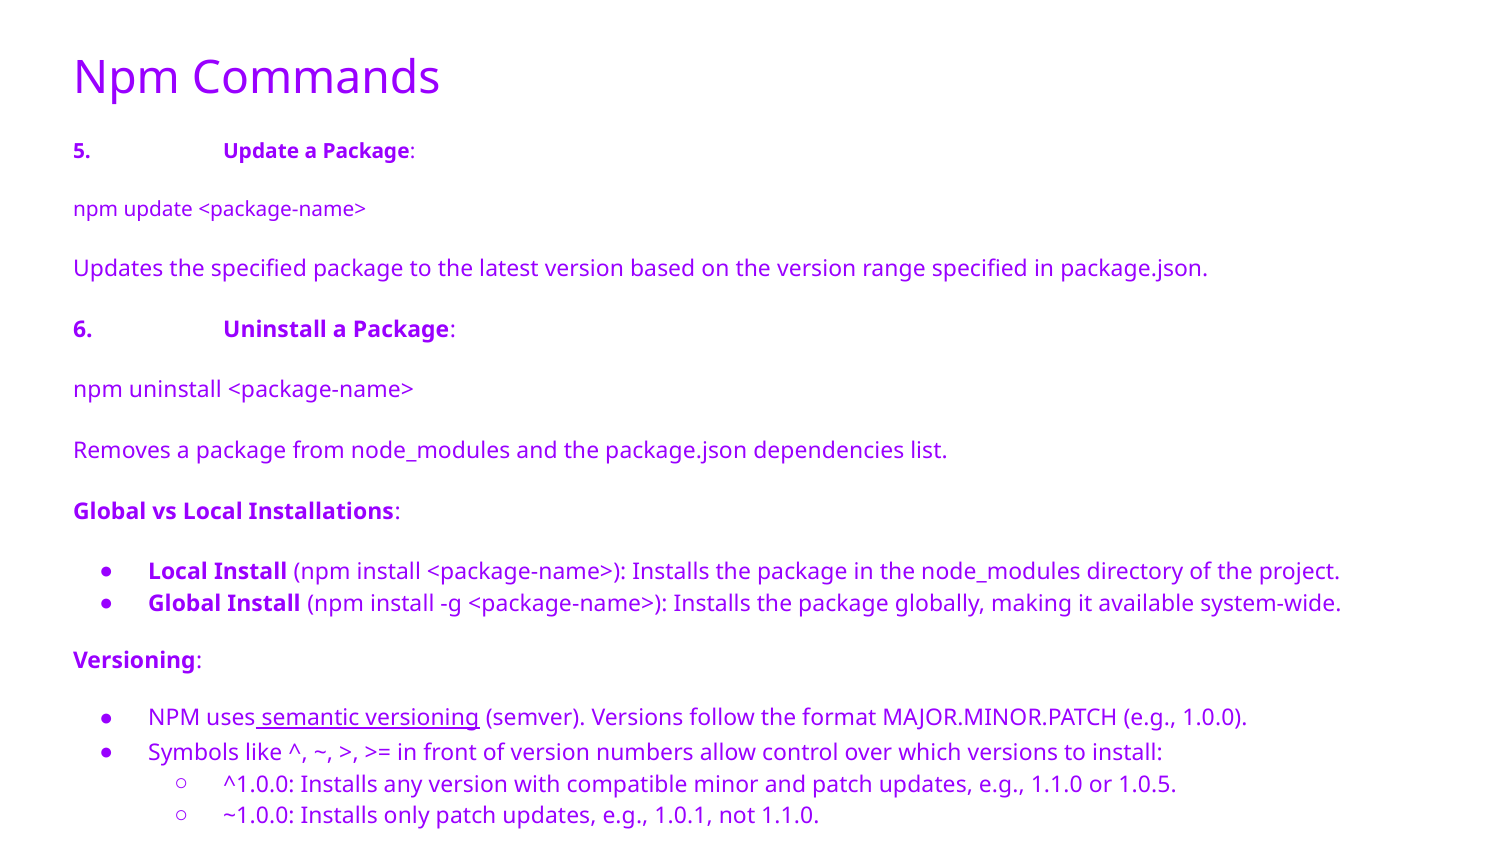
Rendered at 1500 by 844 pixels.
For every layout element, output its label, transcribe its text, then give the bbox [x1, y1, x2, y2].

title Npm Commands [58, 32, 1456, 127]
text_box 5. Update a Package: npm update <package-name> Updates the specified package to the latest version based on the version range specified in package.json. 6. Uninstall a Package: npm uninstall <package-name> Removes a package from node_modules and the package.json dependencies list. Global vs Local Installations: Local Install (npm install <package-name>): Installs the package in the node_modules directory of the project. Global Install (npm install -g <package-name>): Installs the package globally, making it available system-wide. Versioning: NPM uses semantic versioning (semver). Versions follow the format MAJOR.MINOR.PATCH (e.g., 1.0.0). Symbols like ^, ~, >, >= in front of version numbers allow control over which versions to install: ^1.0.0: Installs any version with compatible minor and patch updates, e.g., 1.1.0 or 1.0.5. ~1.0.0: Installs only patch updates, e.g., 1.0.1, not 1.1.0. [58, 118, 1427, 844]
